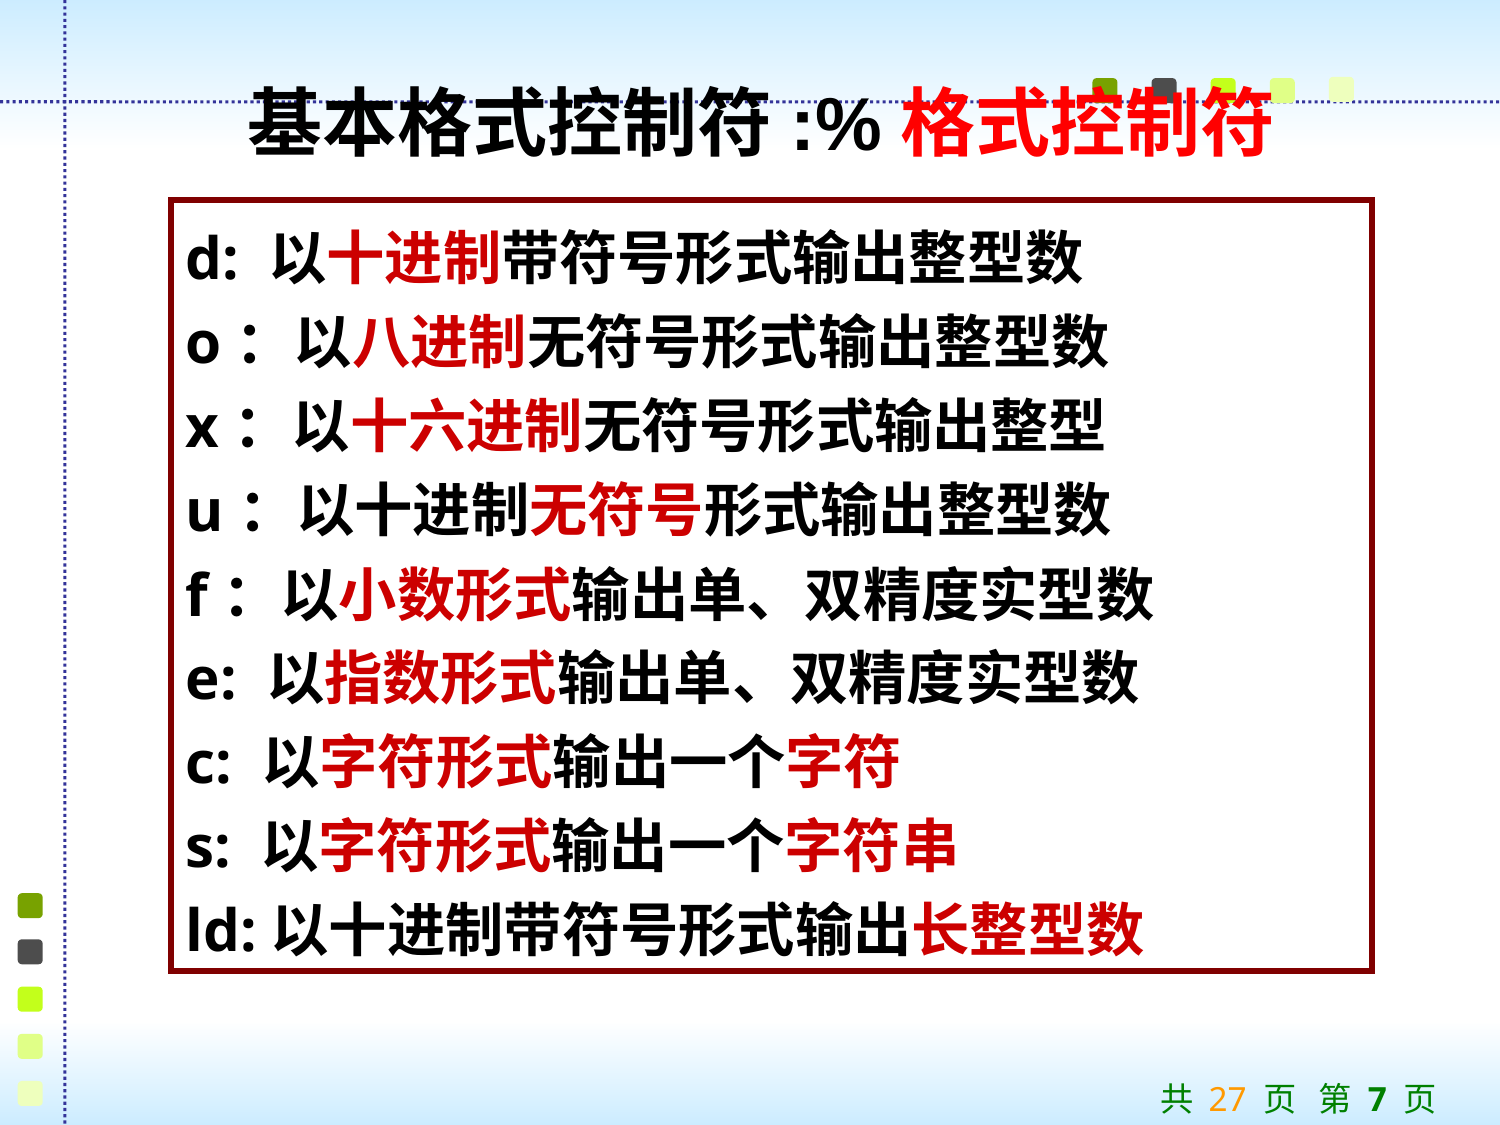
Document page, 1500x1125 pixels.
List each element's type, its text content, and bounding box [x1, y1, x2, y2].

text_box d: 以十进制带符号形式输出整型数 o：以八进制无符号形式输出整型数 x：以十六进制无符号形式输出整型 u：以十进制无符号形式输出整型数 f：以小数形式输出单、双精度实型数 e: 以指数形式输出单、双精度实型数 c: 以字符形式输出一个字符 s: 以字符形式输出一个字符串 ld:以十进制带符号形式输出长整型数 [171, 200, 1372, 972]
text_box 基本格式控制符:%格式控制符 [171, 77, 1353, 175]
slide_number 共 27 页 第 7 页 [1057, 1070, 1452, 1125]
